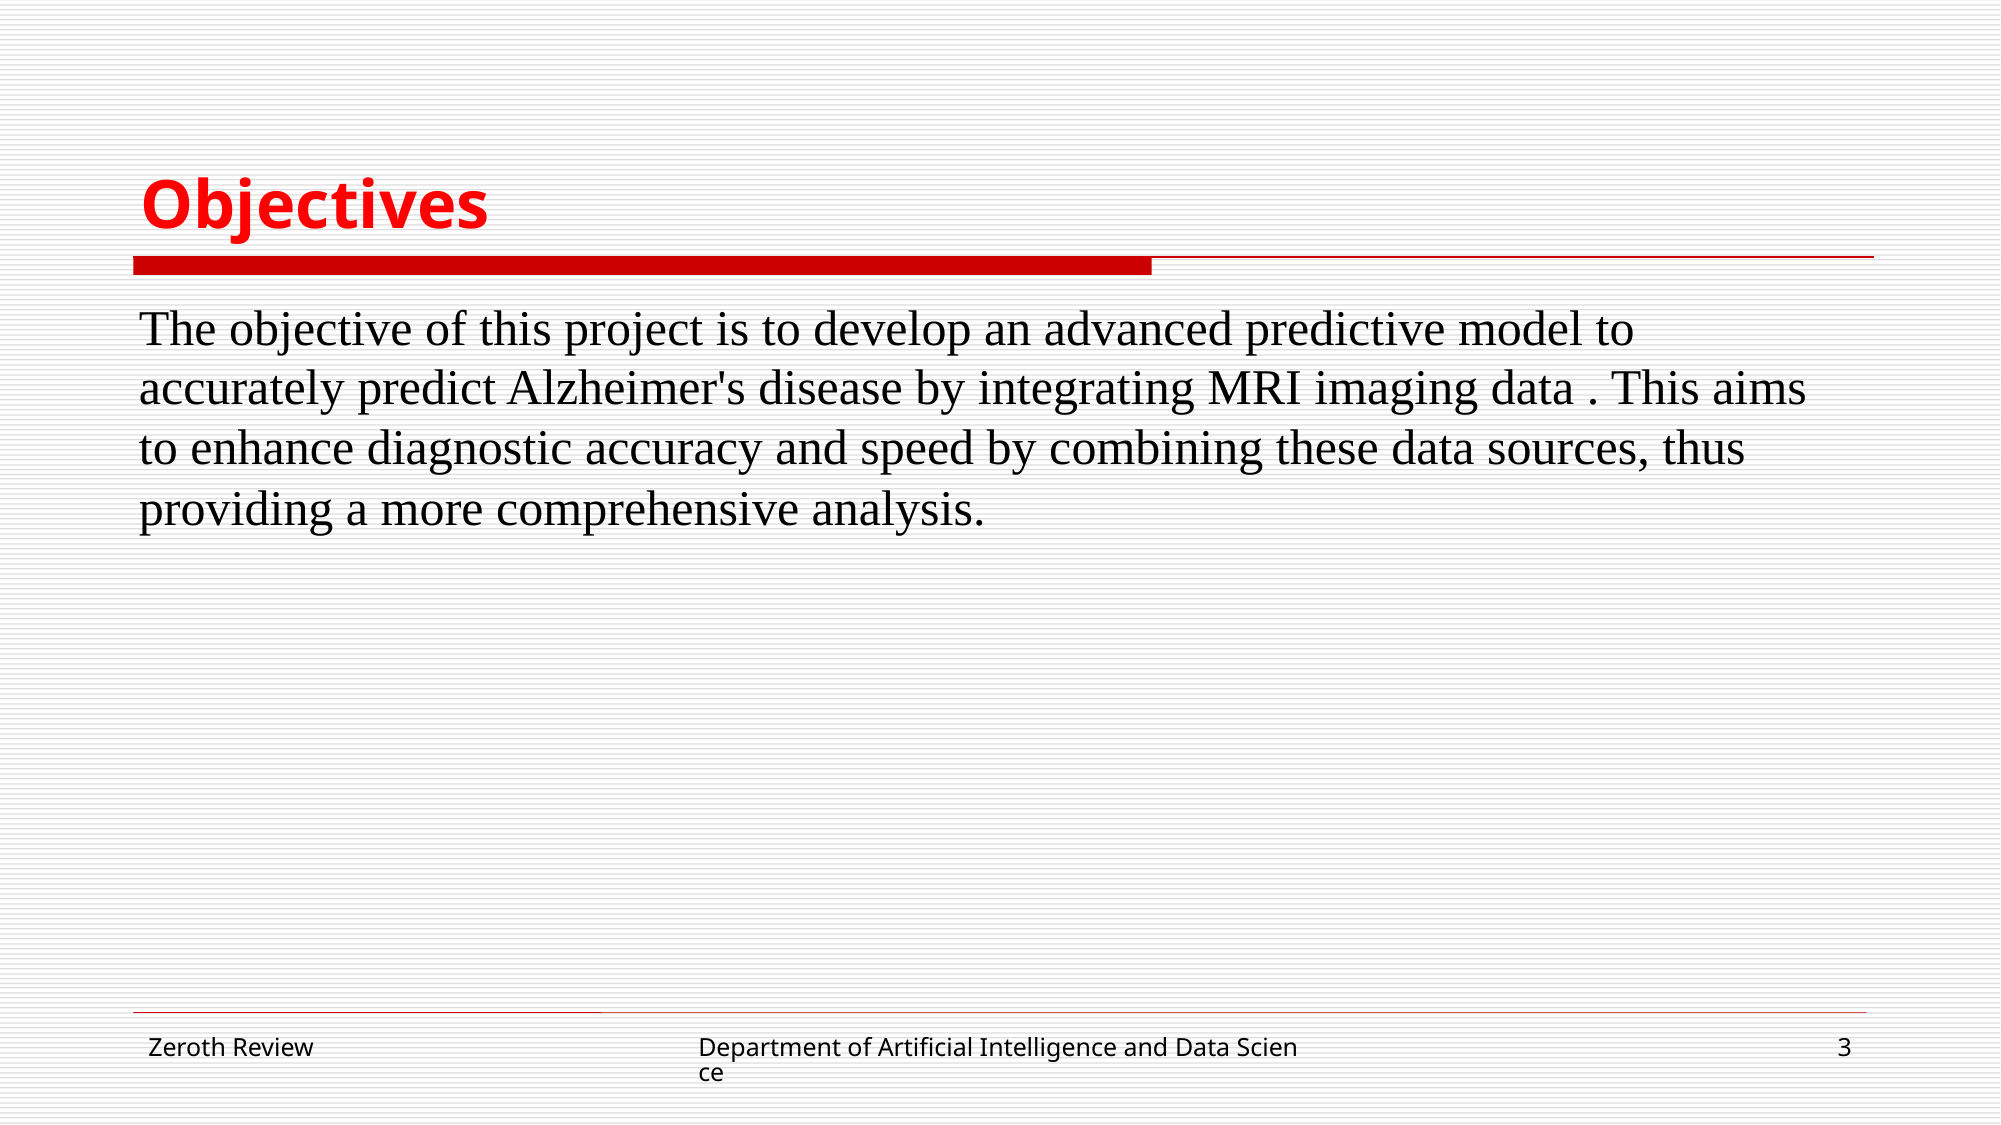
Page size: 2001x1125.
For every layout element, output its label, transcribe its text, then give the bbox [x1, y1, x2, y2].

footer Department of Artificial Intelligence and Data Science [683, 1024, 1317, 1103]
slide_number 3 [1433, 1024, 1867, 1103]
list The objective of this project is to develop an advanced predictive model to accurately predict Alzheimer's disease by integrating MRI imaging data . This aims to enhance diagnostic accuracy and speed by combining these data sources, thus providing a more comprehensive analysis. [123, 287, 1836, 988]
picture [0, 0, 2001, 1125]
slide_number Zeroth Review [133, 1024, 567, 1103]
title Objectives [125, 50, 1876, 250]
